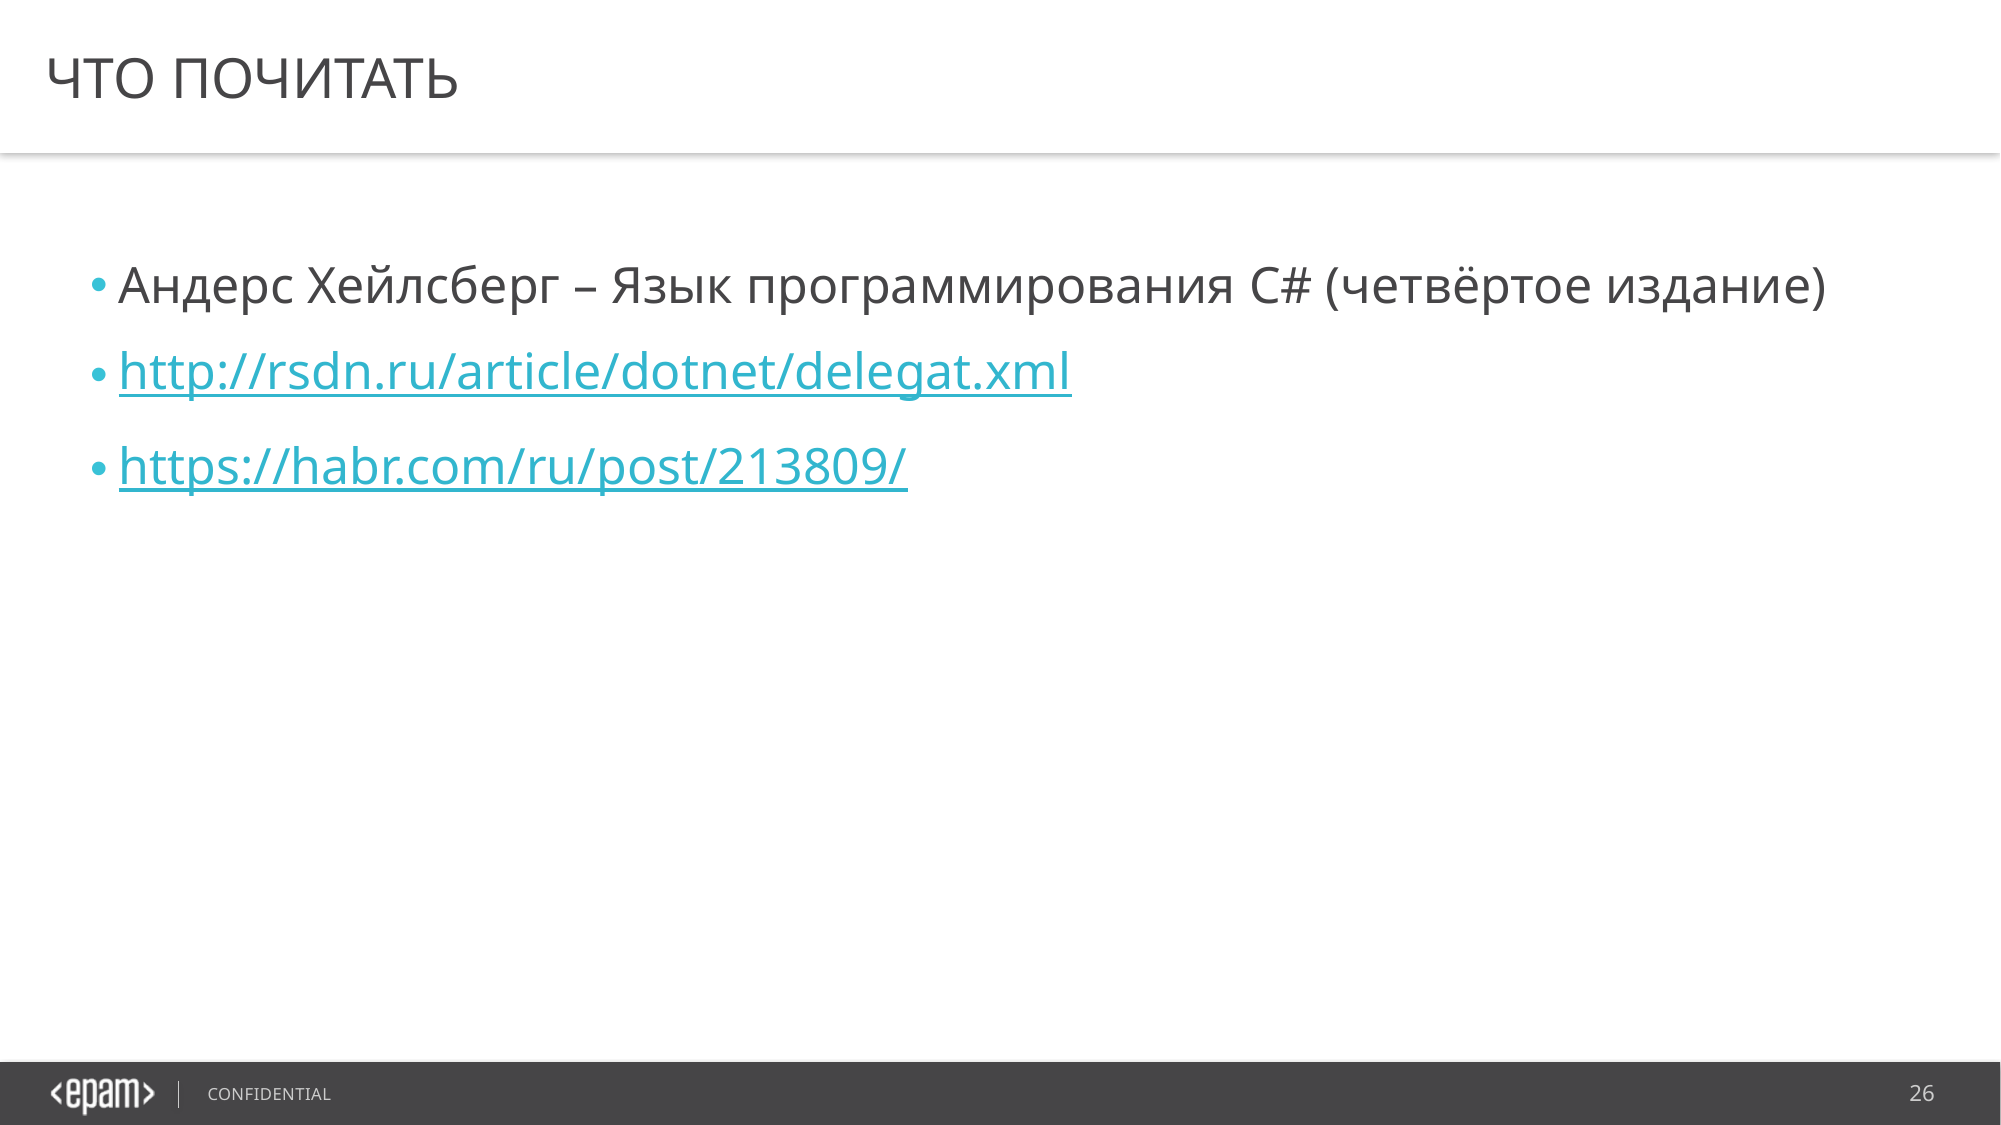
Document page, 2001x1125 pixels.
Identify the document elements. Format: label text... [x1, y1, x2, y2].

title Что почитать [0, 0, 2000, 153]
picture [50, 1078, 155, 1116]
list Андерс Хейлсберг – Язык программирования C# (четвёртое издание) http://rsdn.ru/article/dotnet/delegat.xml https://habr.com/ru/post/213809/ [78, 236, 1903, 977]
